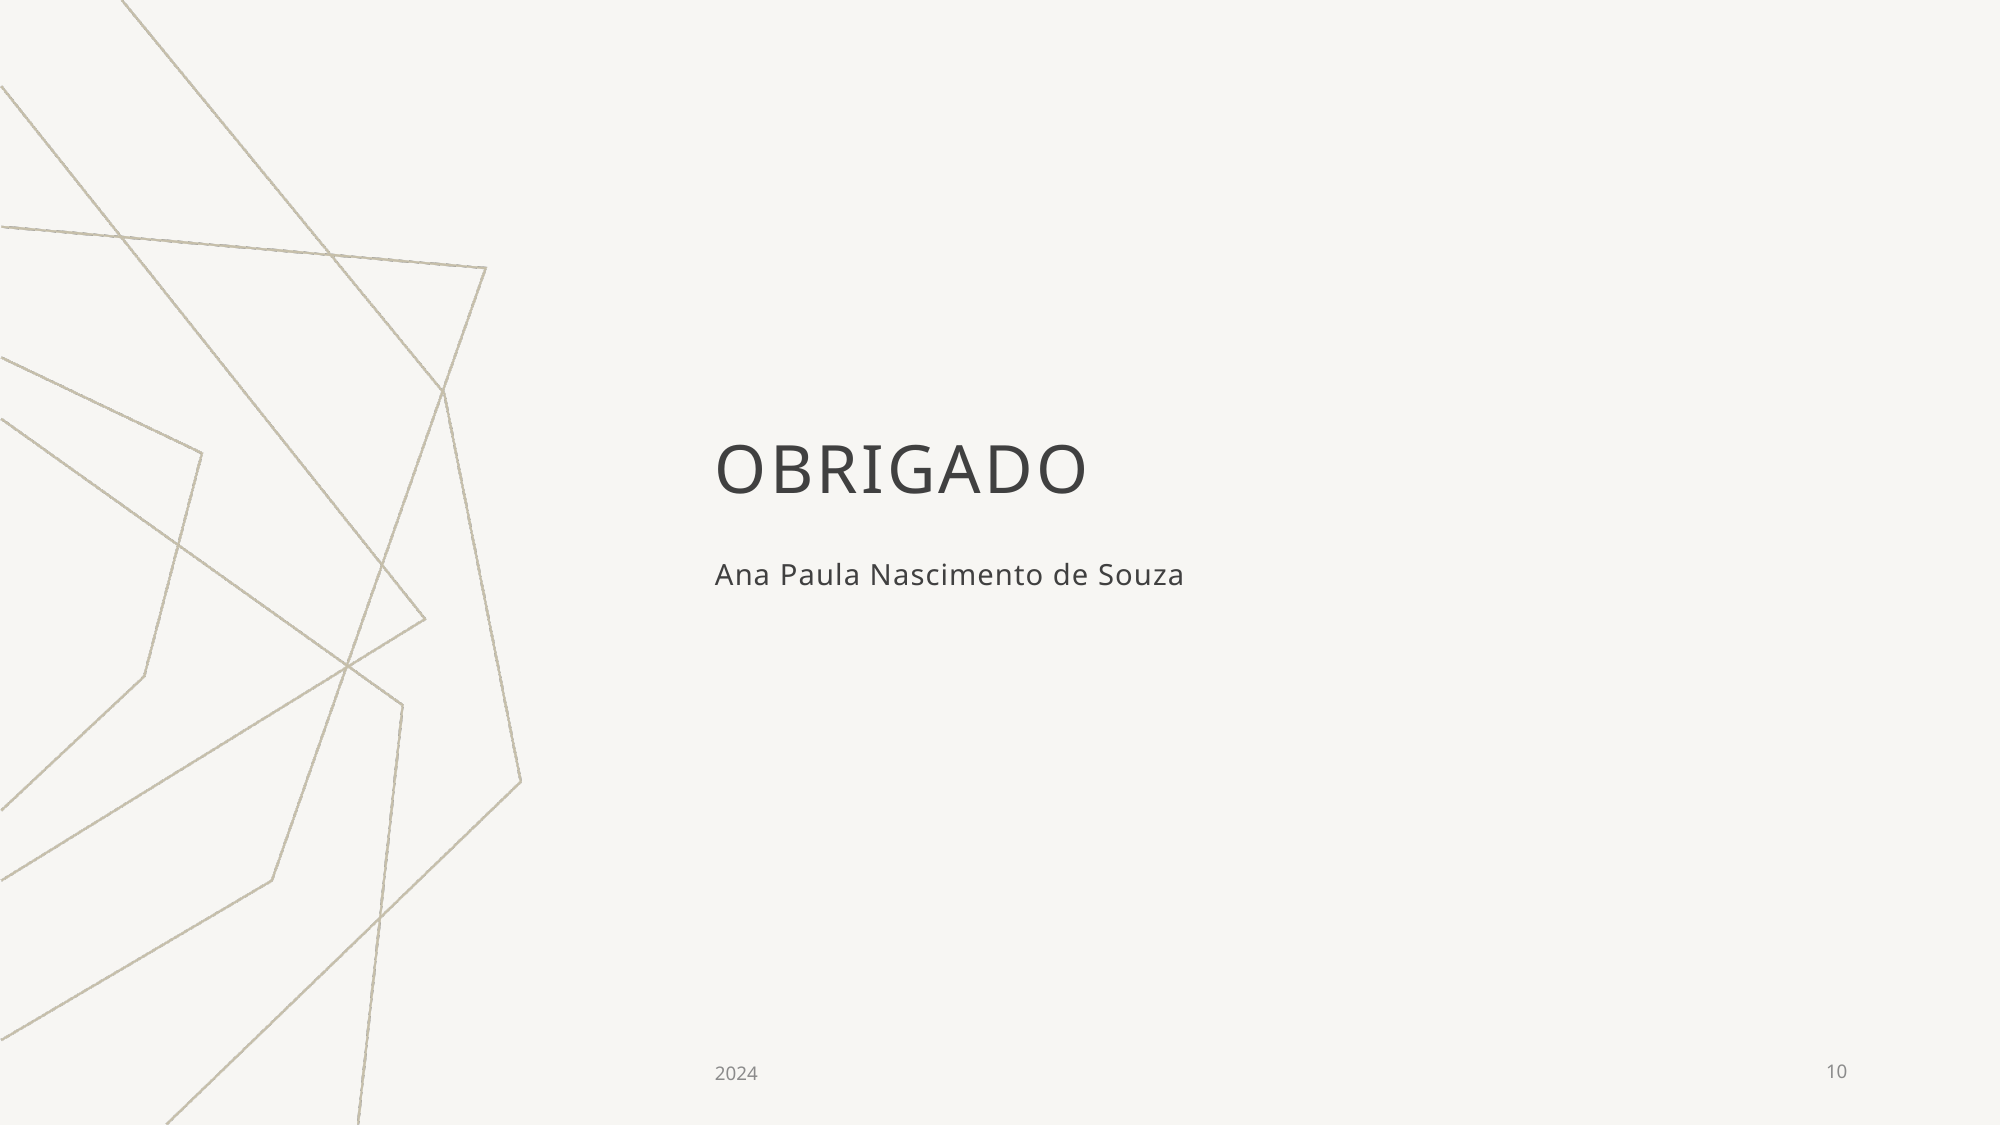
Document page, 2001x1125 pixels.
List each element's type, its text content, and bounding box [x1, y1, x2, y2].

slide_number 2024 [699, 1042, 992, 1103]
slide_number 10 [1571, 1042, 1863, 1103]
picture [0, 0, 522, 1125]
title OBRIGADO [699, 265, 1386, 516]
subtitle Ana Paula Nascimento de Souza [699, 531, 1386, 860]
